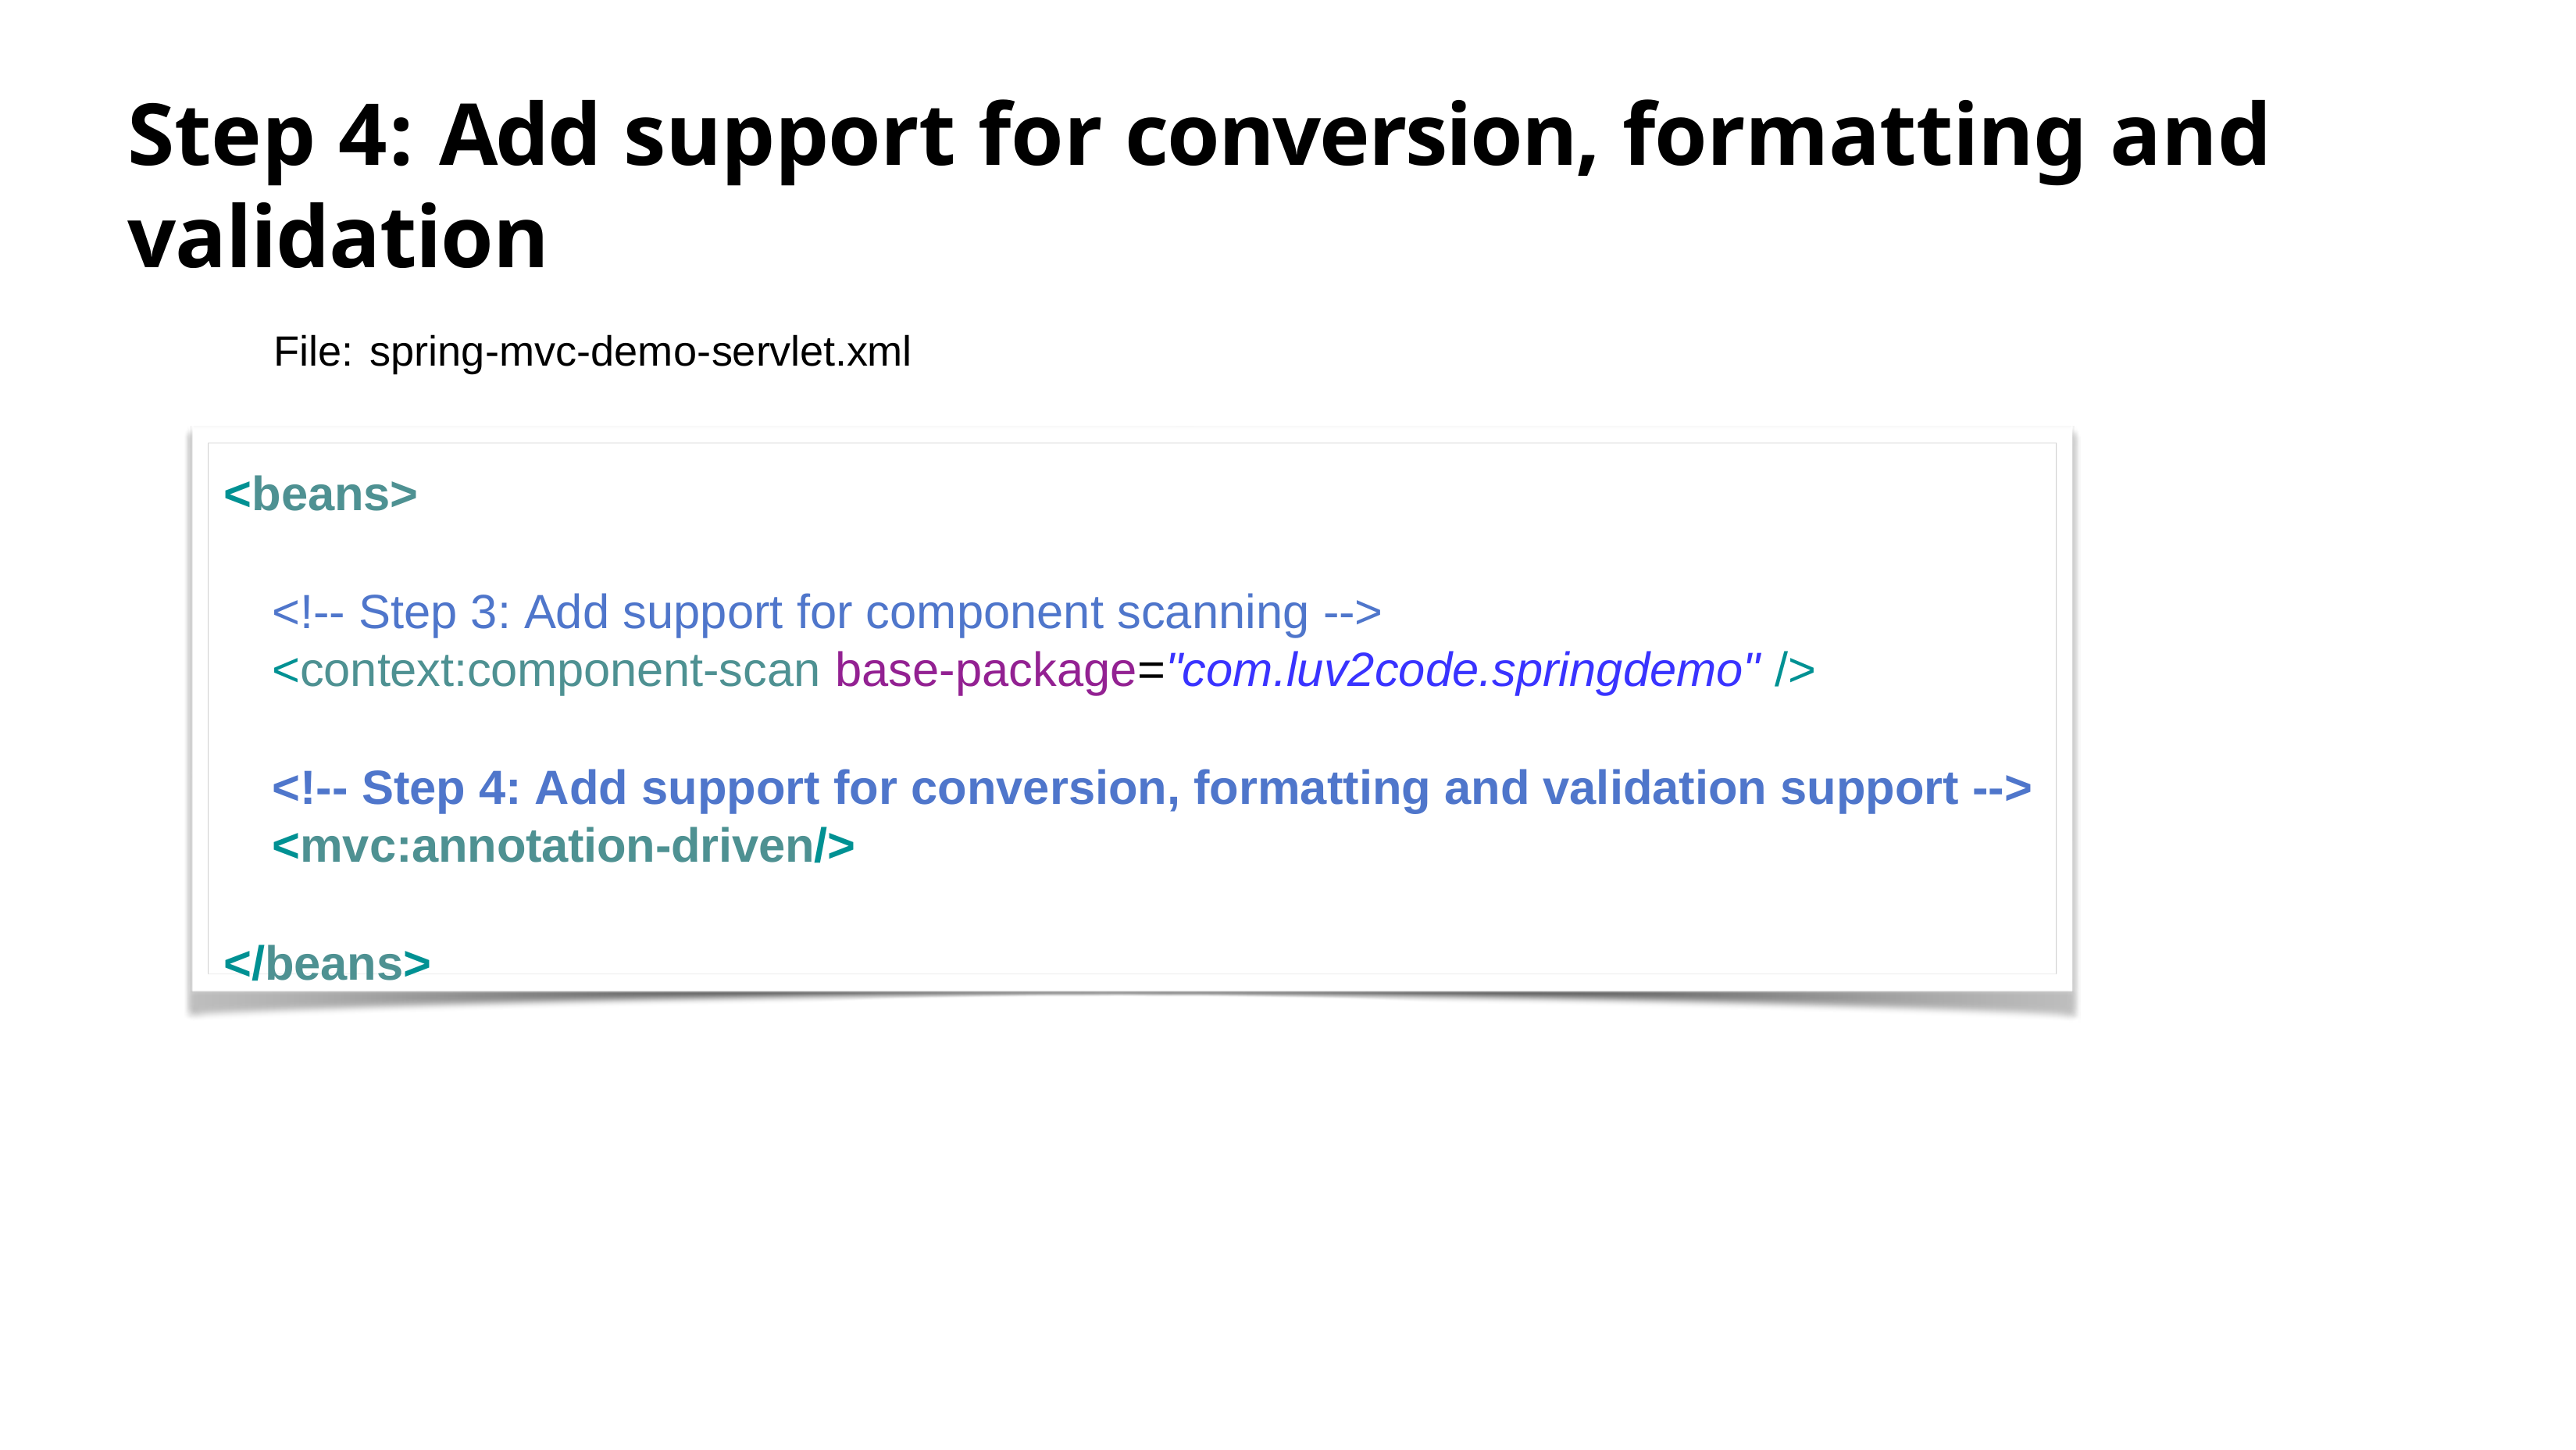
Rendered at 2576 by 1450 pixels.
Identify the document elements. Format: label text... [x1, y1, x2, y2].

text_box File: spring-mvc-demo-servlet.xml <beans> <!-- Step 3: Add support for component scanning --> <context:component-scan base-package="com.luv2code.springdemo" /> <!-- Step 4: Add support for conversion, formatting and validation support --> <mvc:annotation-driven/> </beans> [222, 305, 2043, 423]
title Step 4: Add support for conversion, formatting and validation [126, 77, 2467, 322]
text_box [184, 426, 2082, 1023]
